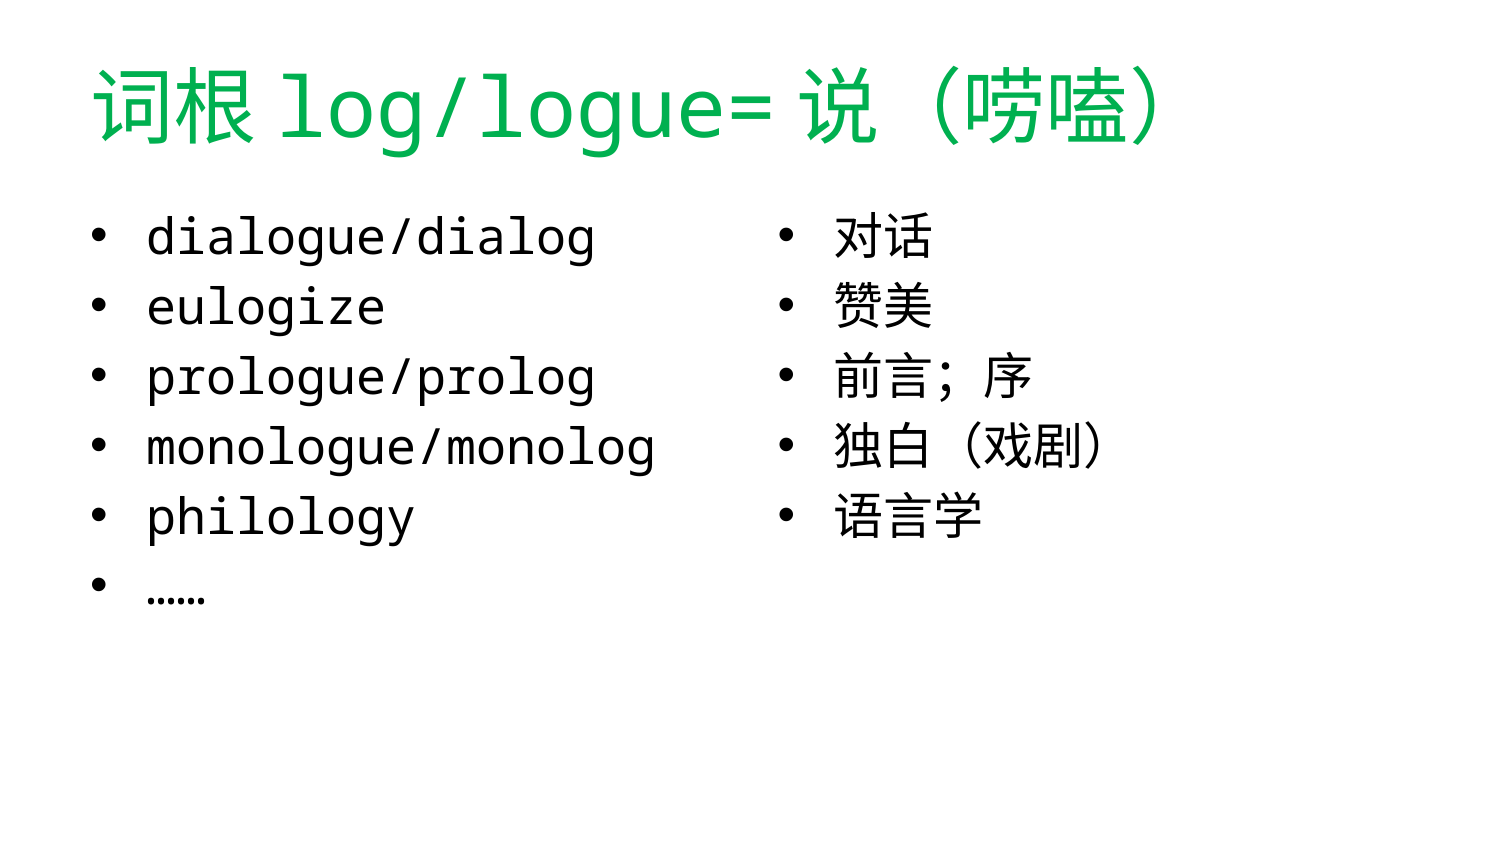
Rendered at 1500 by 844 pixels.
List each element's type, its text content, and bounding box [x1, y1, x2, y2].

list dialogue/dialog eulogize prologue/prolog monologue/monolog philology …… [75, 196, 738, 754]
title 词根log/logue=说（唠嗑） [75, 33, 1425, 175]
list 对话 赞美 前言；序 独白（戏剧） 语言学 [762, 196, 1425, 754]
